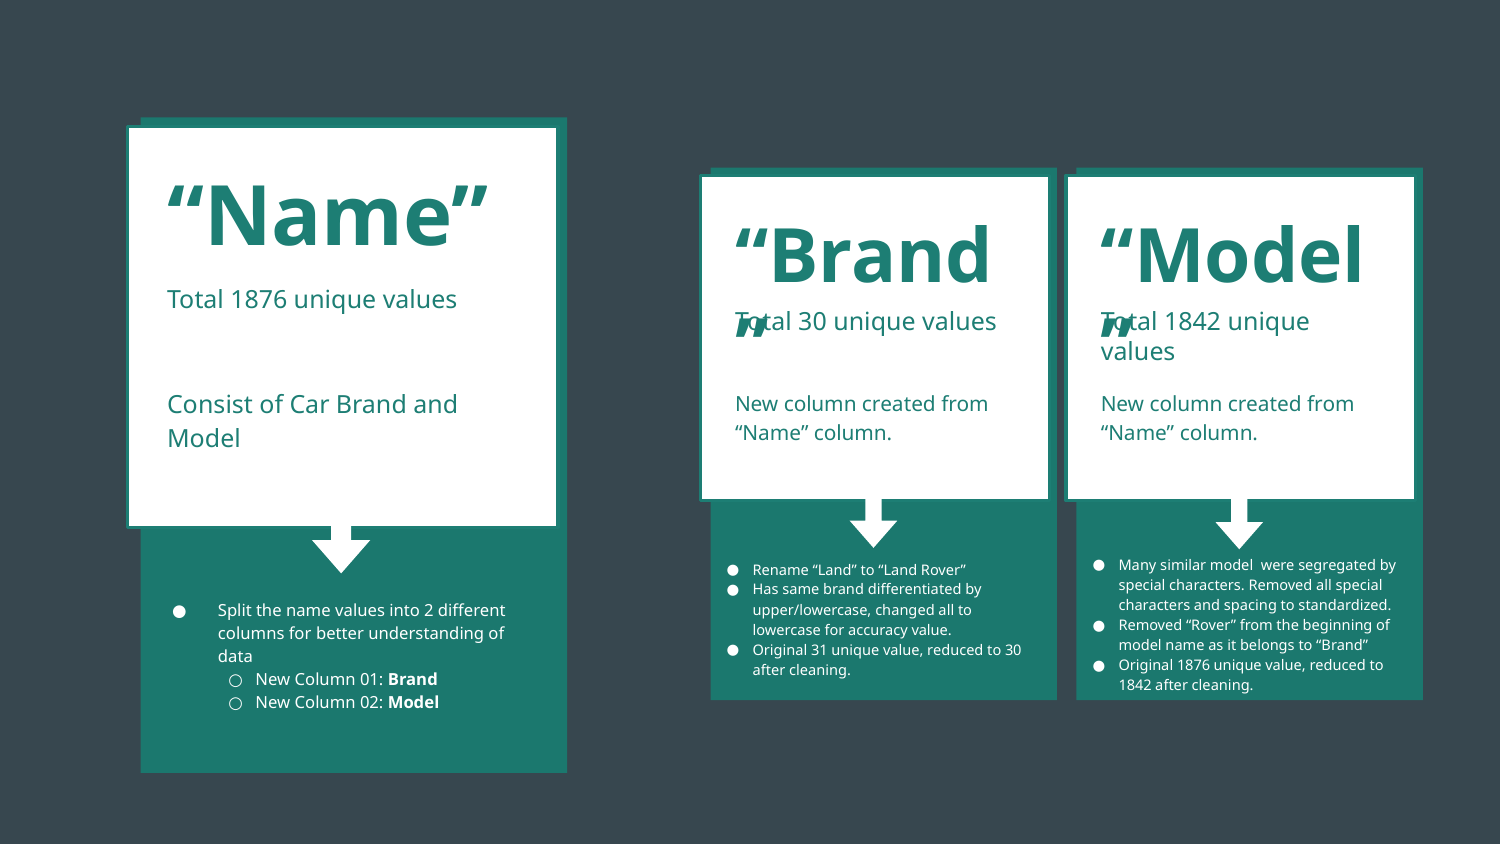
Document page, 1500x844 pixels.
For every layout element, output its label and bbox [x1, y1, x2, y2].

text_box [699, 167, 1058, 701]
text_box [1065, 167, 1423, 701]
text_box [127, 117, 568, 774]
